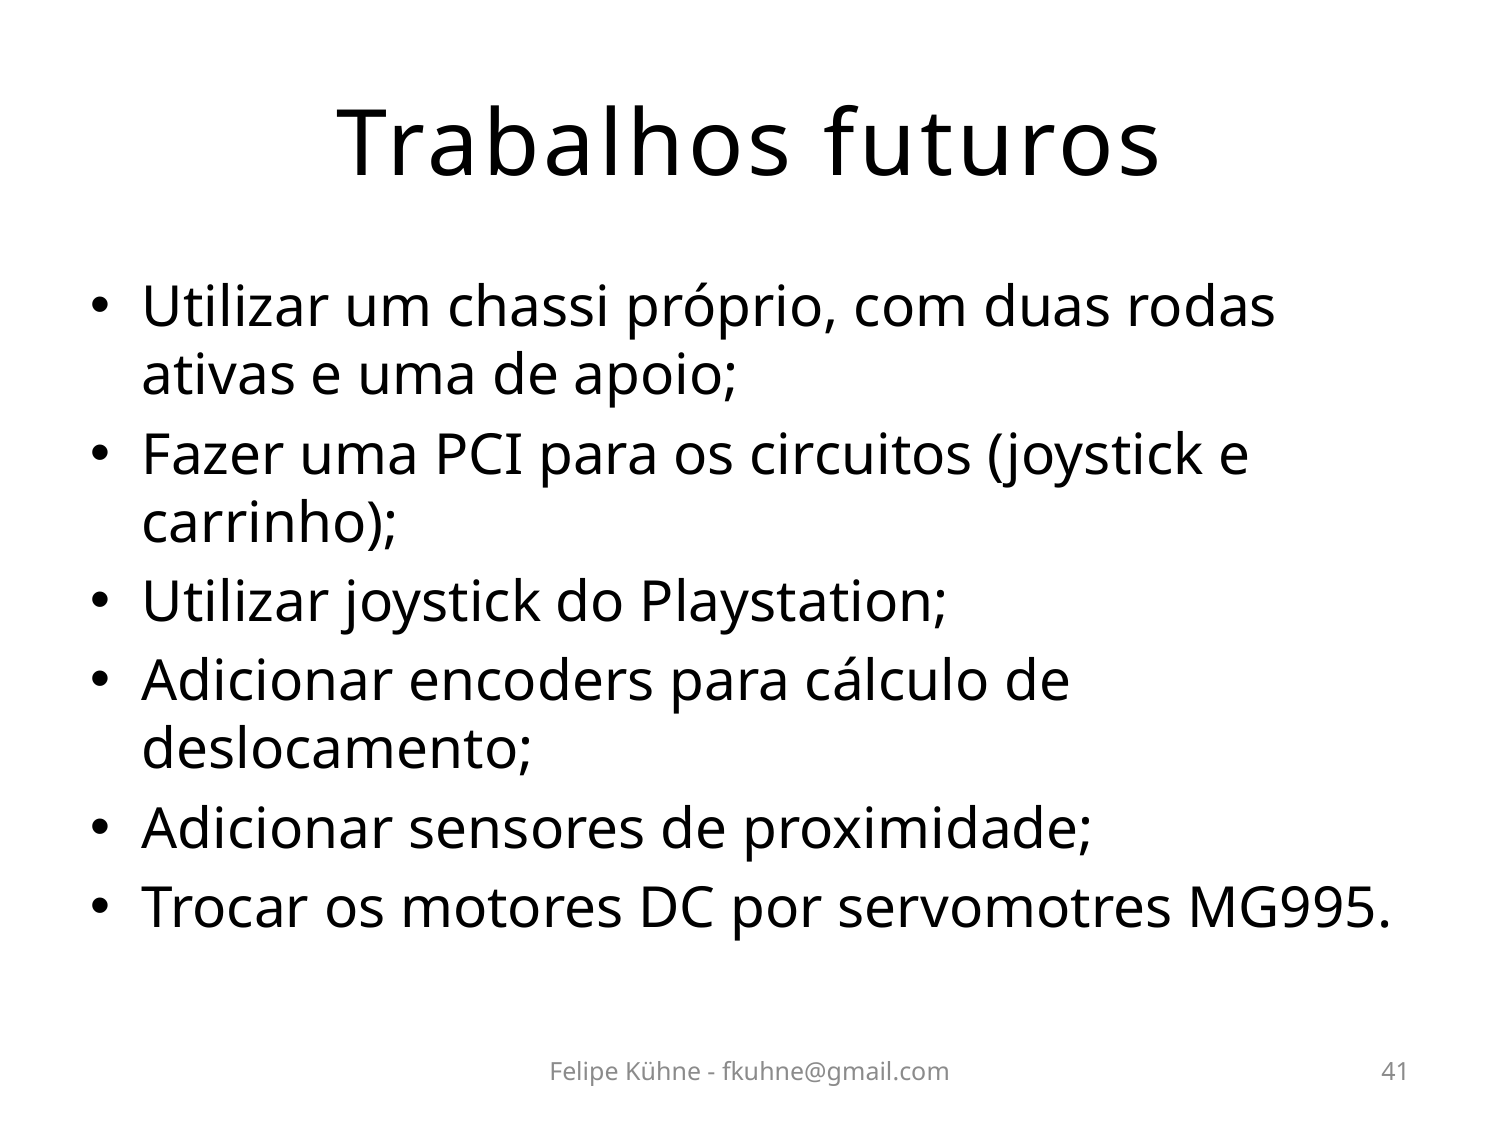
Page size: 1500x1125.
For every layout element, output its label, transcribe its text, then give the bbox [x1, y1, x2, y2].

title Trabalhos futuros [75, 45, 1425, 233]
slide_number 41 [1074, 1042, 1425, 1103]
list Utilizar um chassi próprio, com duas rodas ativas e uma de apoio; Fazer uma PCI para os circuitos (joystick e carrinho); Utilizar joystick do Playstation; Adicionar encoders para cálculo de deslocamento; Adicionar sensores de proximidade; Trocar os motores DC por servomotres MG995. [75, 262, 1425, 1005]
footer Felipe Kühne - fkuhne@gmail.com [512, 1042, 988, 1103]
